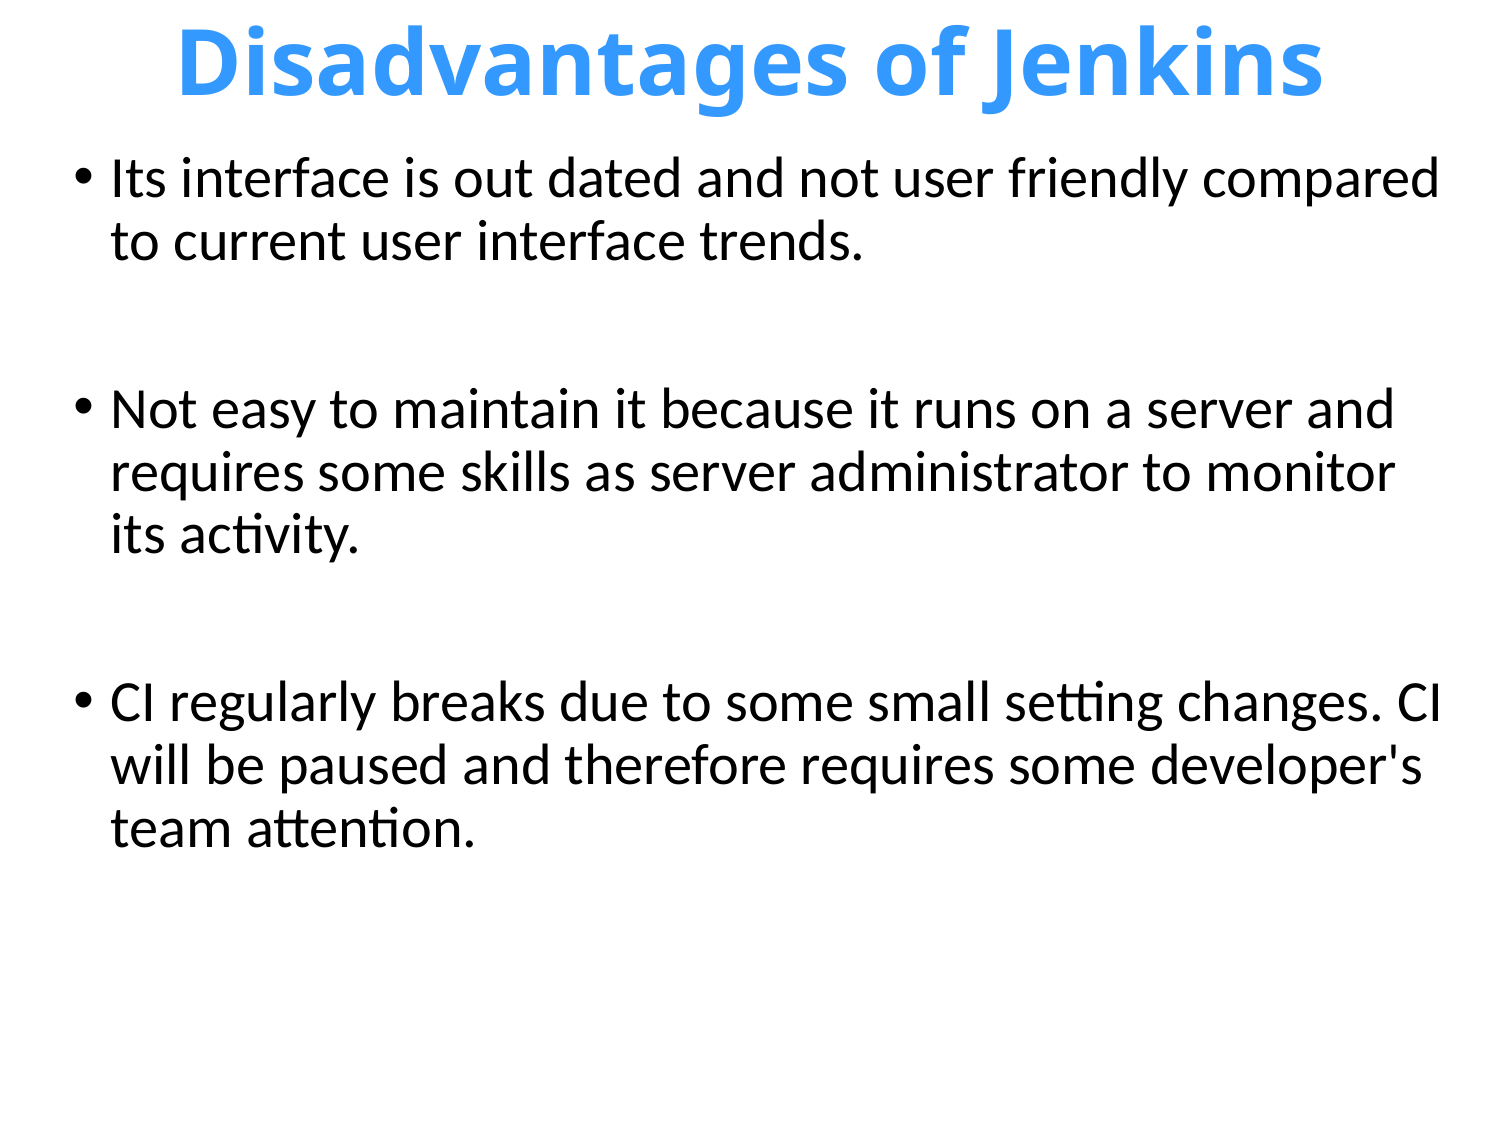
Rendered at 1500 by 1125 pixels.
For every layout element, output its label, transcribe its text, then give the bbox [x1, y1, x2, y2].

list Its interface is out dated and not user friendly compared to current user interface trends. Not easy to maintain it because it runs on a server and requires some skills as server administrator to monitor its activity. CI regularly breaks due to some small setting changes. CI will be paused and therefore requires some developer's team attention. [58, 139, 1480, 1108]
title Disadvantages of Jenkins [103, 0, 1397, 139]
